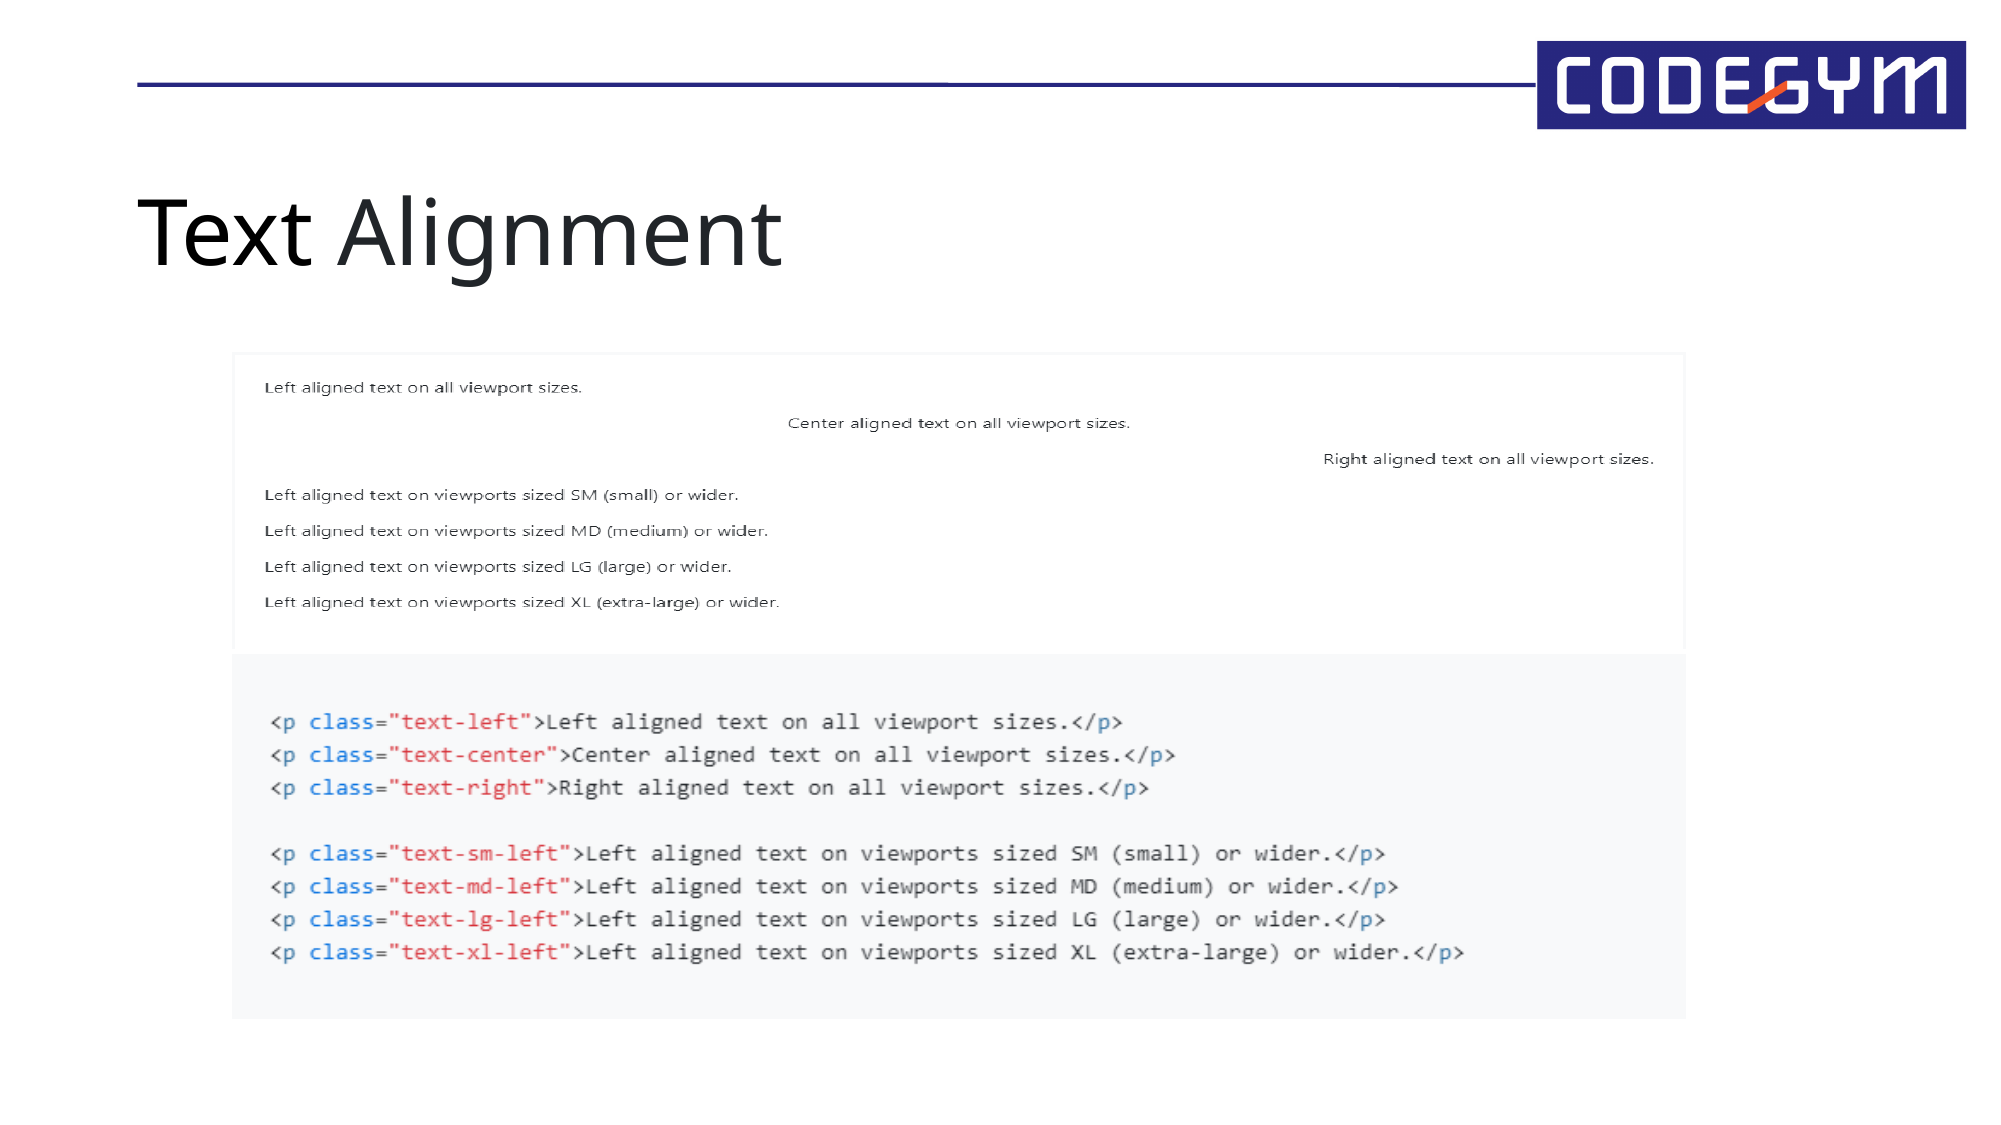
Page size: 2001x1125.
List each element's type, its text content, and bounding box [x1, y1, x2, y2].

picture [232, 349, 1687, 649]
title Text Alignment [137, 161, 1862, 311]
picture [1535, 37, 1970, 132]
picture [232, 654, 1687, 1019]
